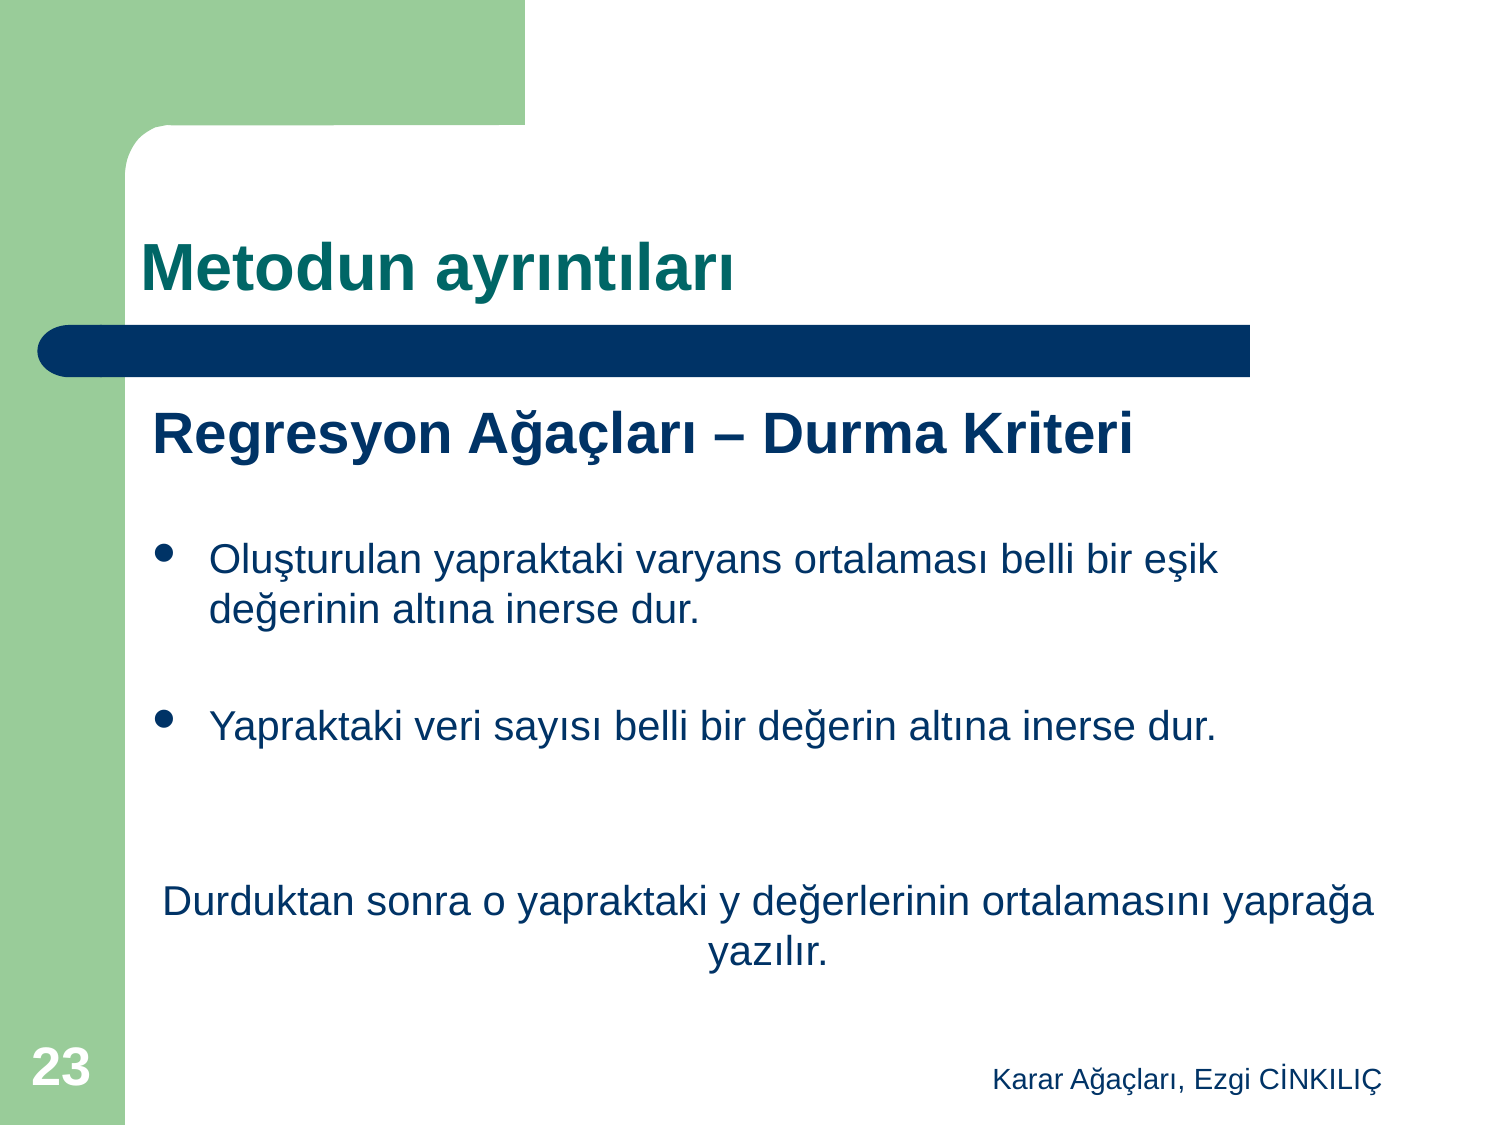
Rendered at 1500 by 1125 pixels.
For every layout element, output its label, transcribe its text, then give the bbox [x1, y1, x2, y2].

text_box Regresyon Ağaçları – Durma Kriteri Oluşturulan yapraktaki varyans ortalaması belli bir eşik değerinin altına inerse dur. Yapraktaki veri sayısı belli bir değerin altına inerse dur. Durduktan sonra o yapraktaki y değerlerinin ortalamasını yaprağa yazılır. [137, 387, 1400, 1025]
footer Karar Ağaçları, Ezgi CİNKILIÇ [950, 1025, 1426, 1103]
slide_number 23 [13, 1023, 111, 1105]
title Metodun ayrıntıları [125, 125, 1425, 313]
